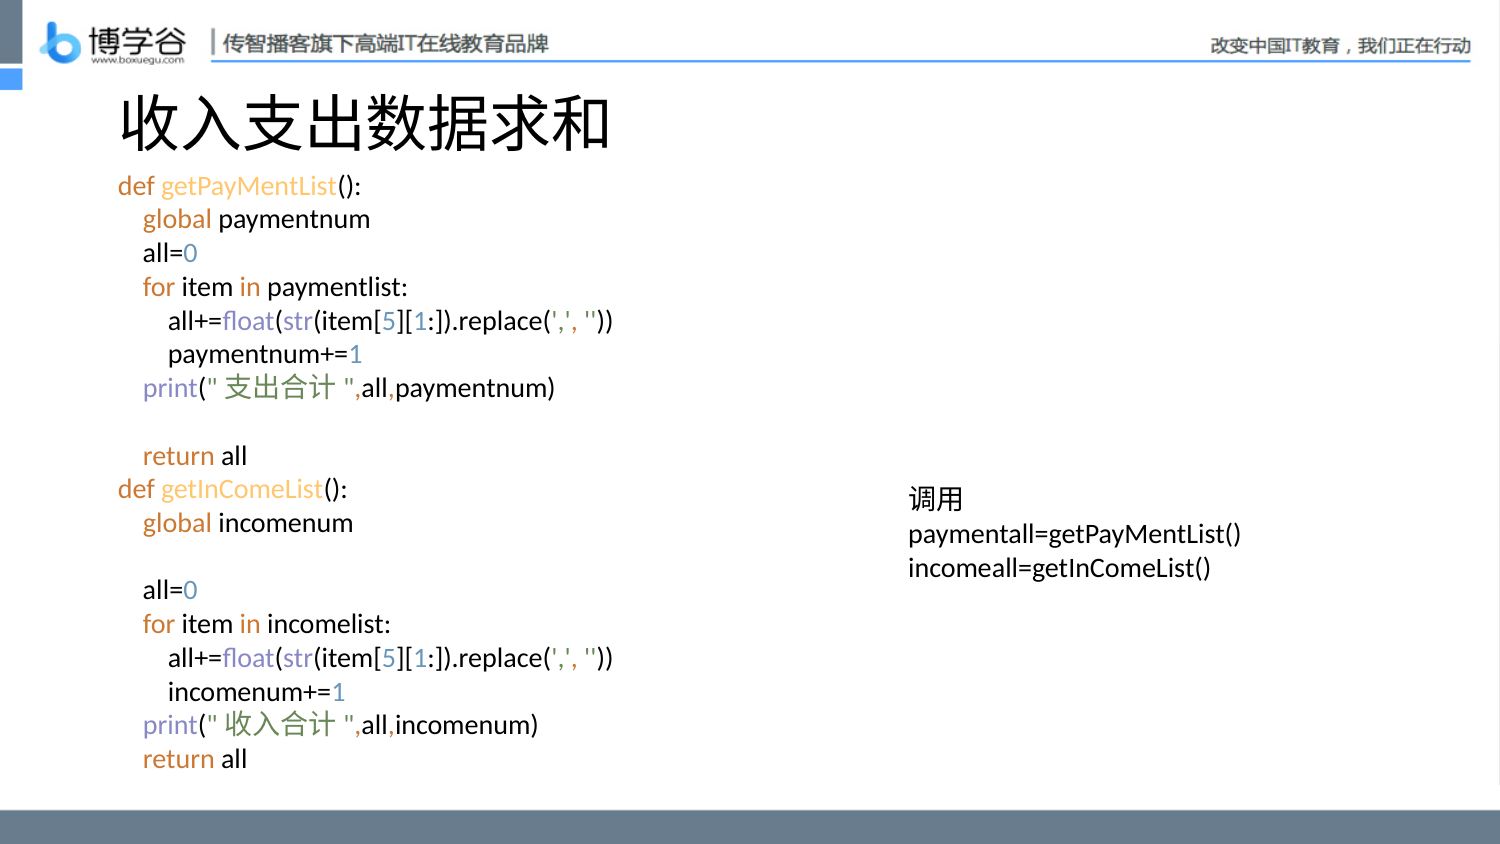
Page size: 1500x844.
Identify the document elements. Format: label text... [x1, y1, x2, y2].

picture [0, 0, 1500, 844]
title 收入支出数据求和 [103, 44, 1397, 208]
text_box def getPayMentList(): global paymentnum all=0 for item in paymentlist: all+=float(str(item[5][1:]).replace(',', '')) paymentnum+=1 print("支出合计",all,paymentnum) return all def getInComeList(): global incomenum all=0 for item in incomelist: all+=float(str(item[5][1:]).replace(',', '')) incomenum+=1 print("收入合计",all,incomenum) return all [103, 159, 731, 782]
text_box 调用 paymentall=getPayMentList() incomeall=getInComeList() [893, 474, 1500, 590]
